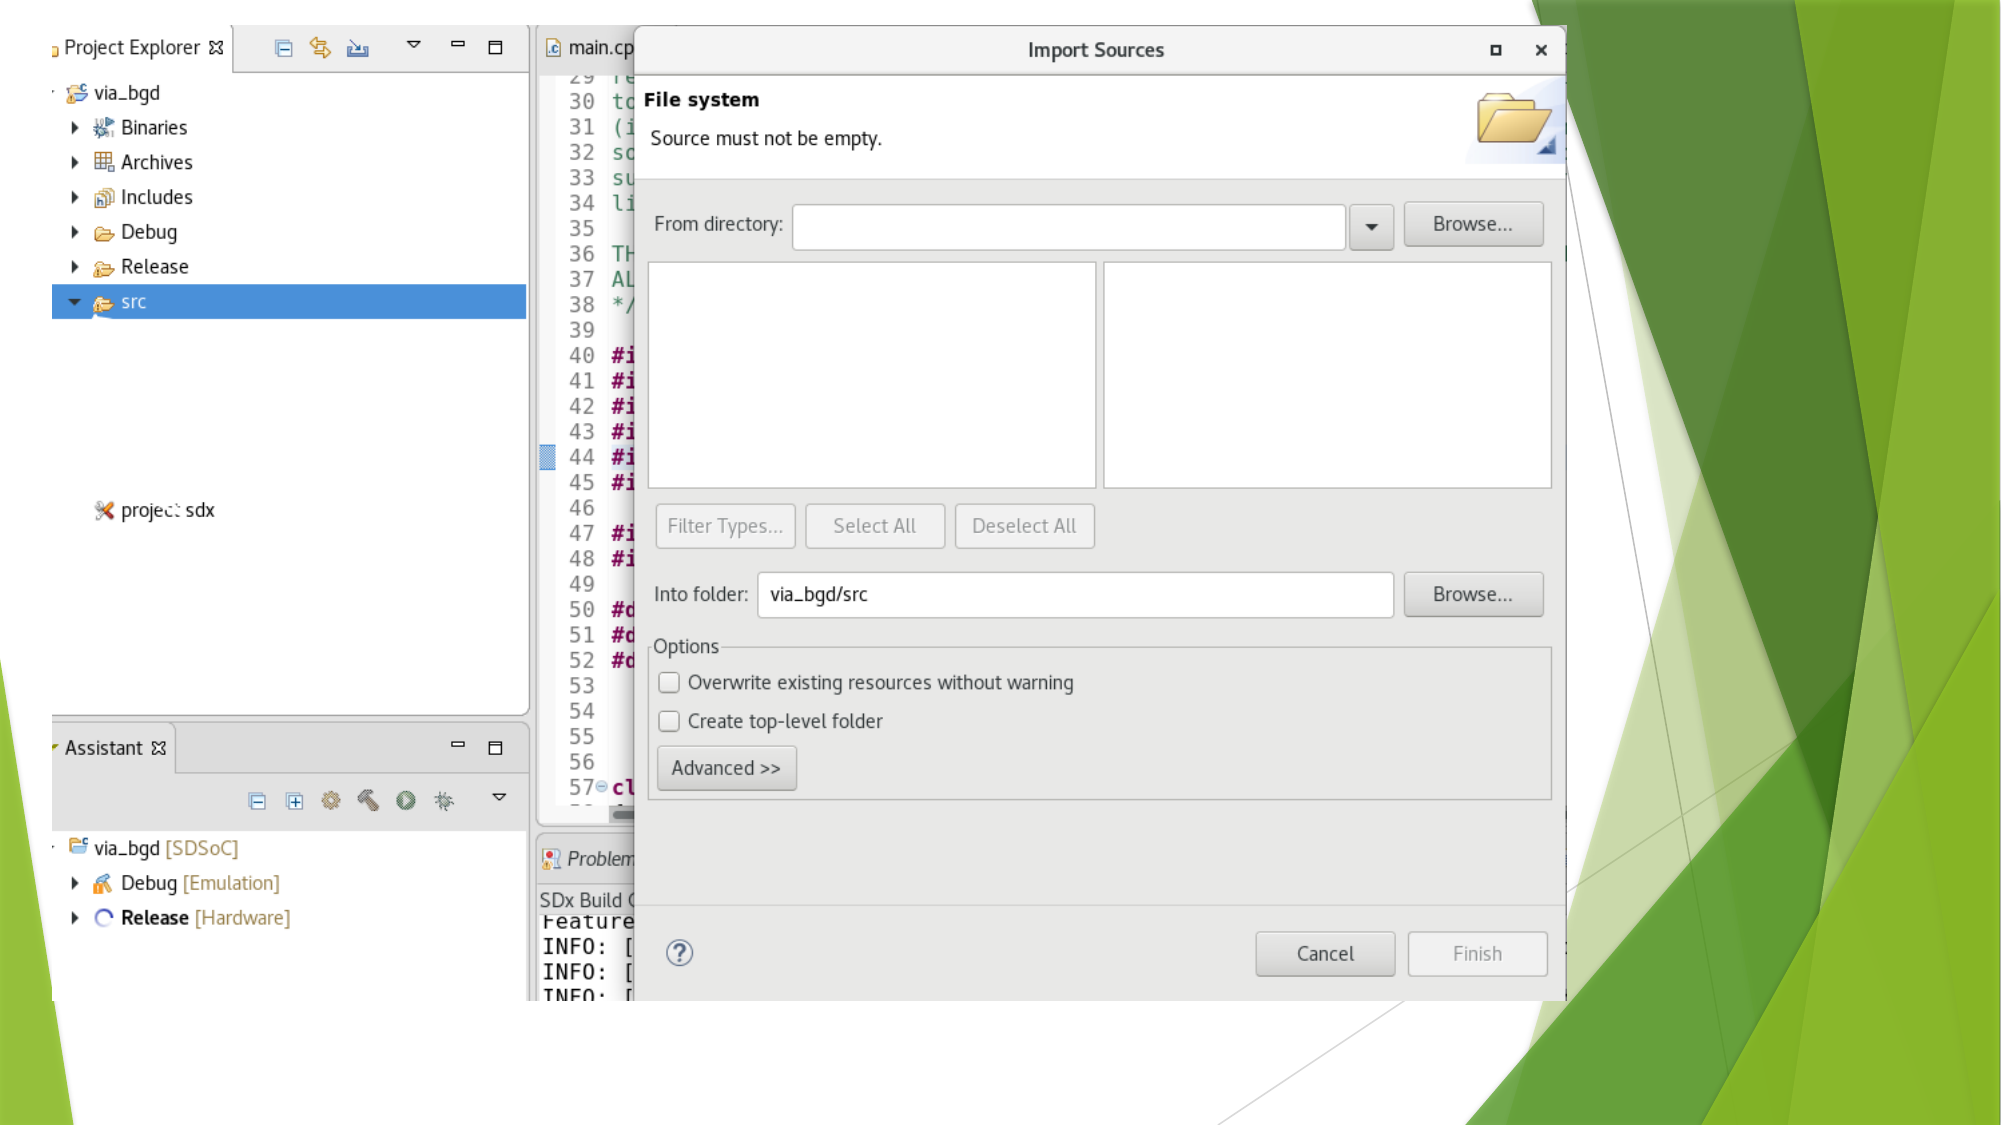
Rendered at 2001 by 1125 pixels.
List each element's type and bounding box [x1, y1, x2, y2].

picture [52, 25, 1568, 1001]
